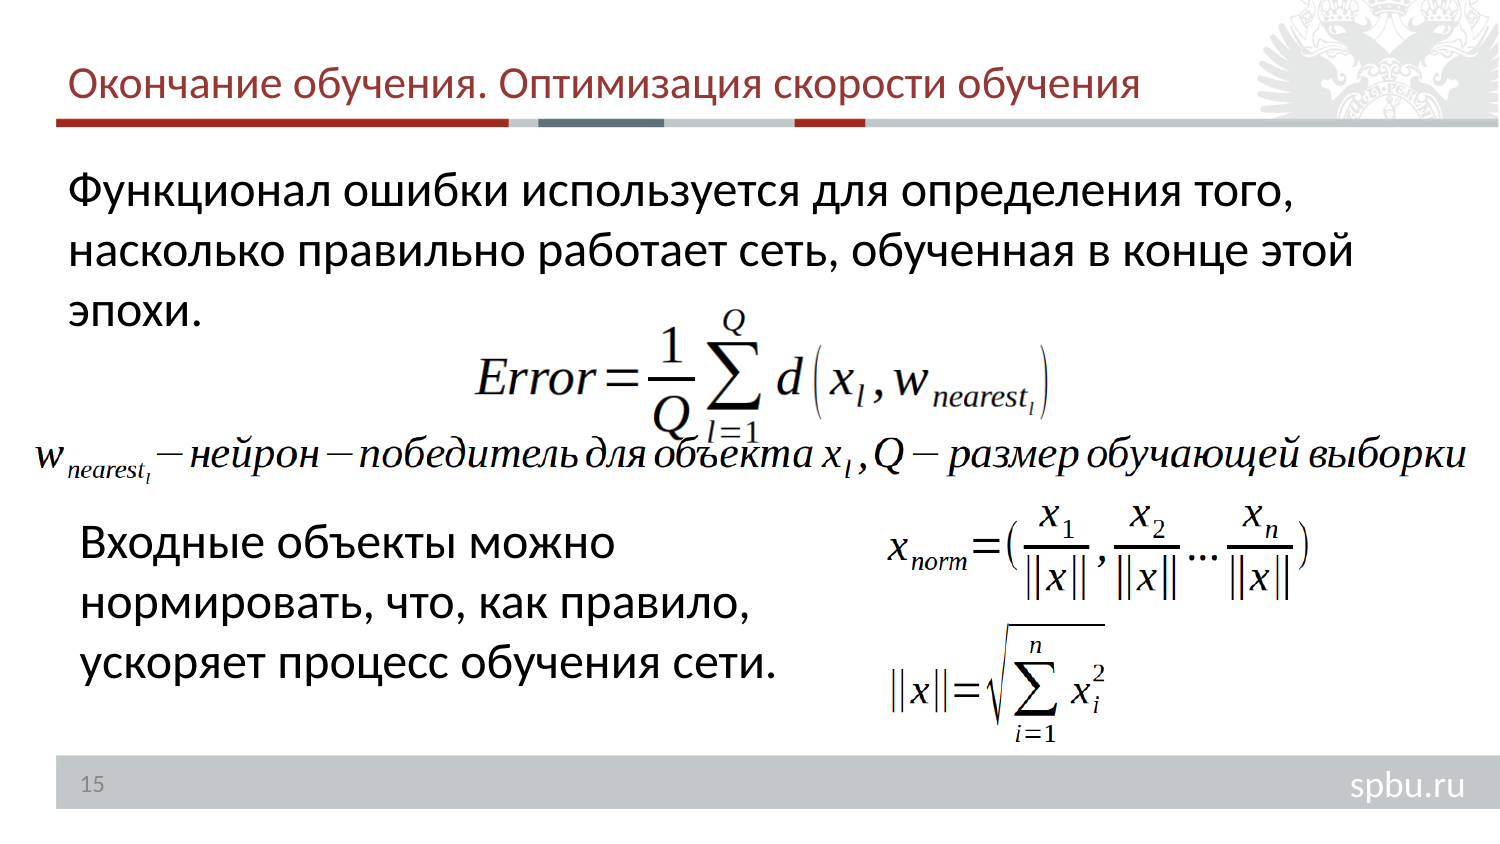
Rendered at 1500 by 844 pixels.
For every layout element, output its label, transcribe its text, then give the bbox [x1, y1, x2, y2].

text_box Входные объекты можно нормировать, что, как правило, ускоряет процесс обучения сети. [64, 501, 823, 742]
picture [0, 0, 1500, 844]
text_box 13 [64, 764, 313, 800]
text_box Функционал ошибки используется для определения того, насколько правильно работает сеть, обученная в конце этой эпохи. [53, 148, 1481, 347]
text_box Окончание обучения. Оптимизация скорости обучения [53, 47, 1475, 113]
